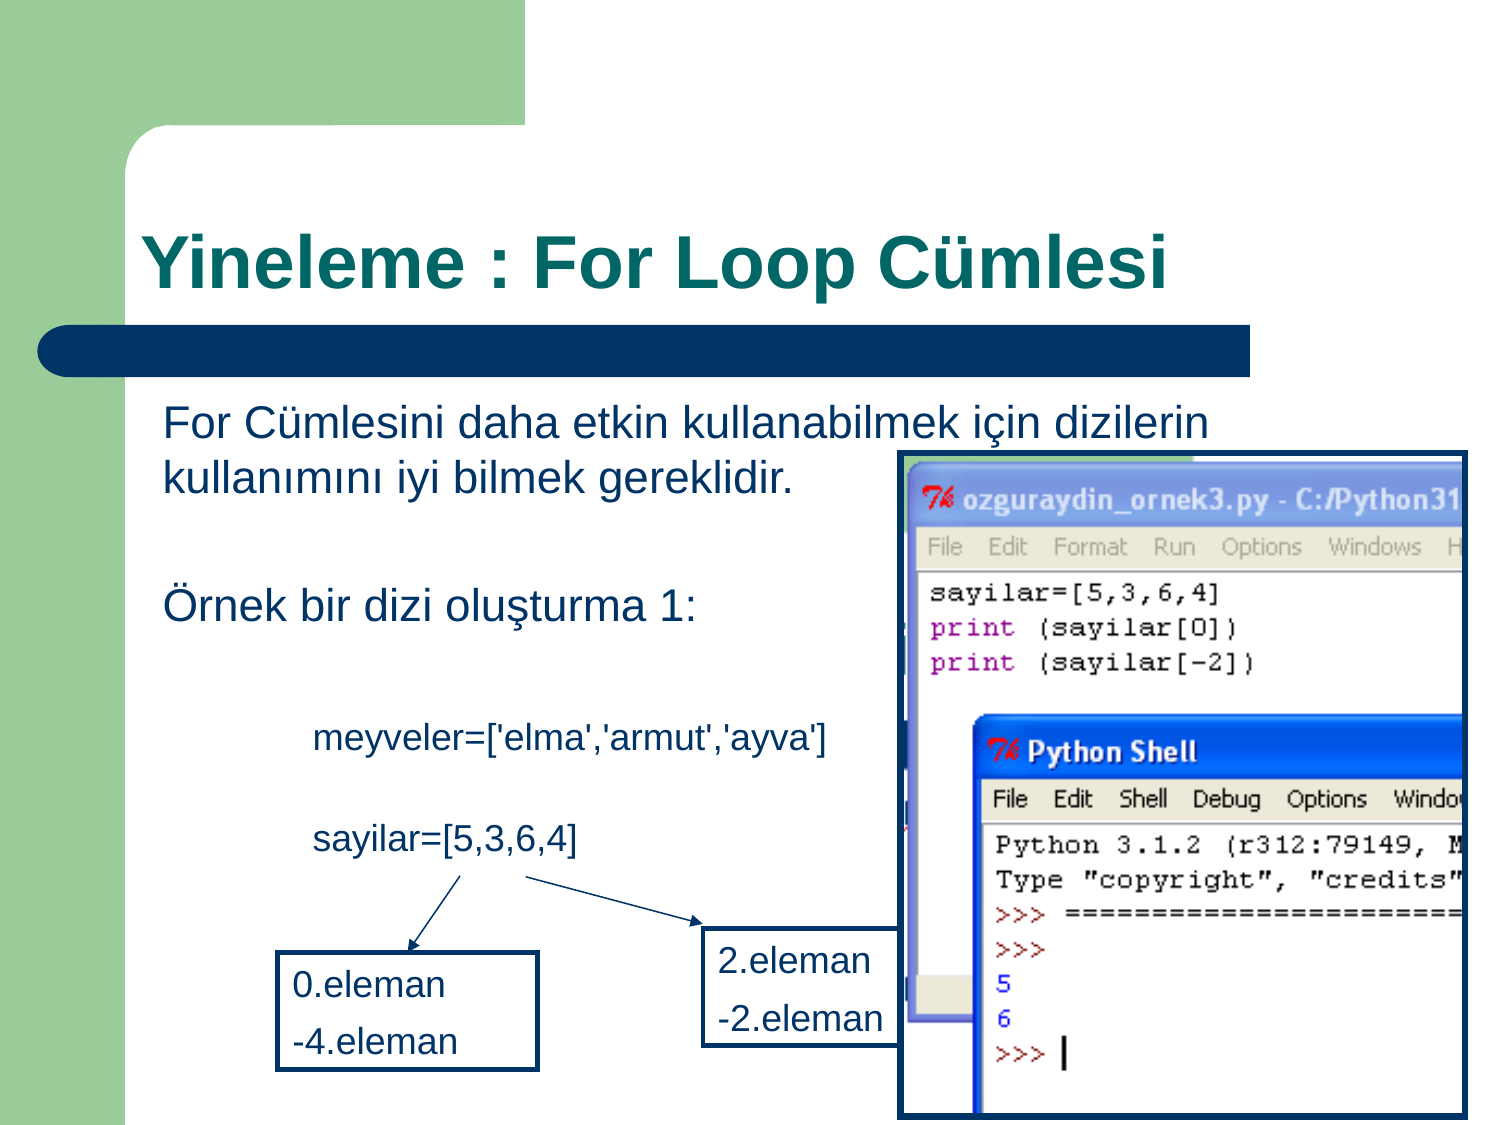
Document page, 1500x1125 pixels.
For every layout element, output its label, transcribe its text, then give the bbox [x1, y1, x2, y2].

text_box [407, 875, 461, 952]
text_box [525, 876, 703, 927]
title Yineleme : For Loop Cümlesi [124, 124, 1426, 313]
text_box 0.eleman -4.eleman [277, 952, 538, 1070]
text_box 2.eleman -2.eleman [702, 928, 897, 1046]
text_box For Cümlesini daha etkin kullanabilmek için dizilerin kullanımını iyi bilmek gereklidir. Örnek bir dizi oluşturma 1: meyveler=['elma','armut','ayva'] sayilar=[5,3,6,4] [147, 385, 1448, 867]
picture [903, 455, 1463, 1114]
